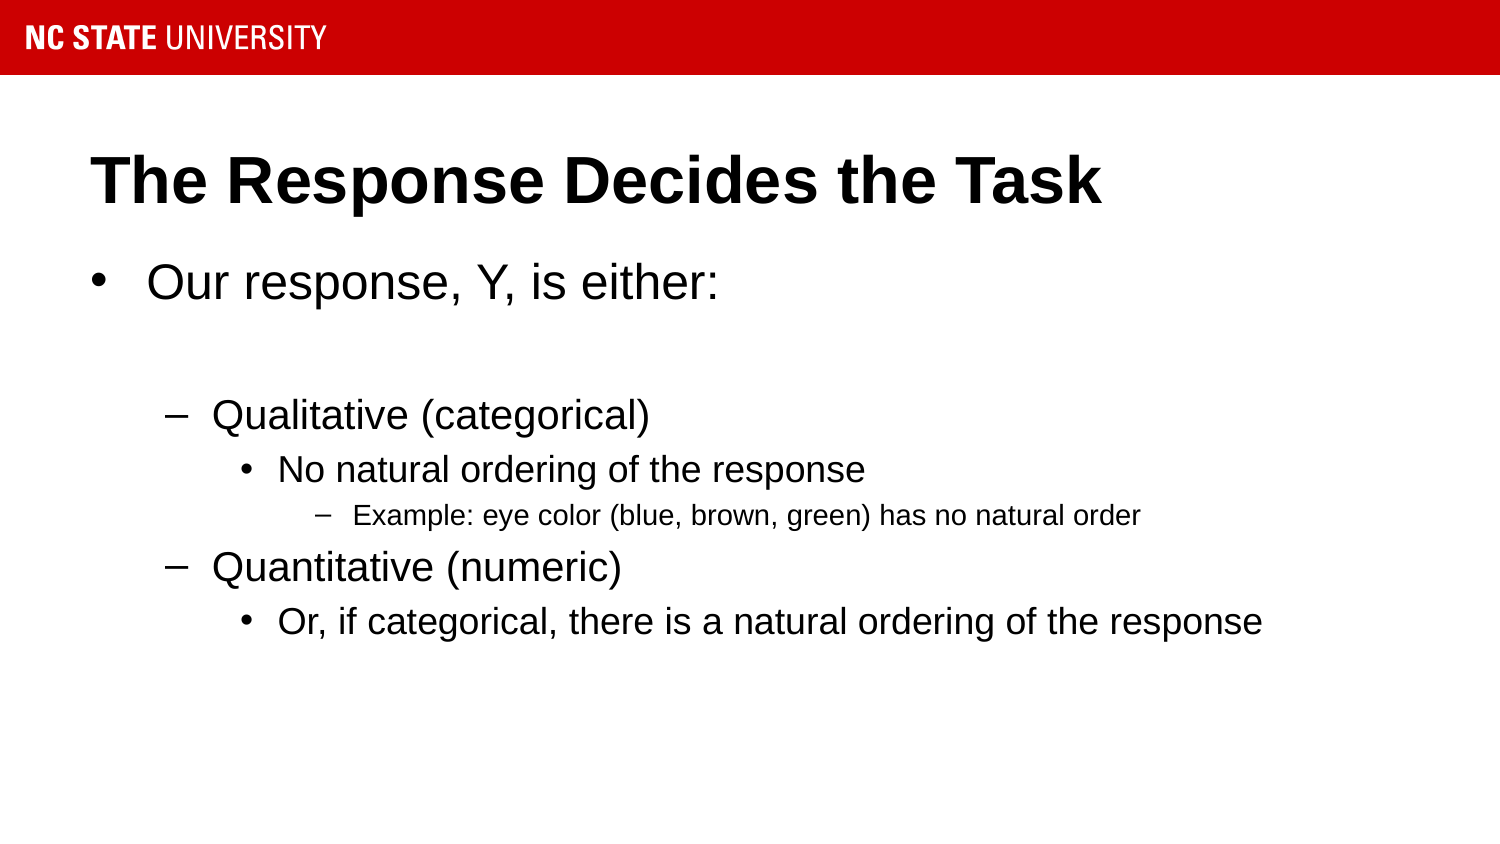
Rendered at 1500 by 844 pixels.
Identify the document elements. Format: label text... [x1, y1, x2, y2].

list Our response, Y, is either: Qualitative (categorical) No natural ordering of the response Example: eye color (blue, brown, green) has no natural order Quantitative (numeric) Or, if categorical, there is a natural ordering of the response [75, 242, 1425, 771]
title The Response Decides the Task [75, 110, 1425, 242]
picture [0, 0, 1500, 75]
